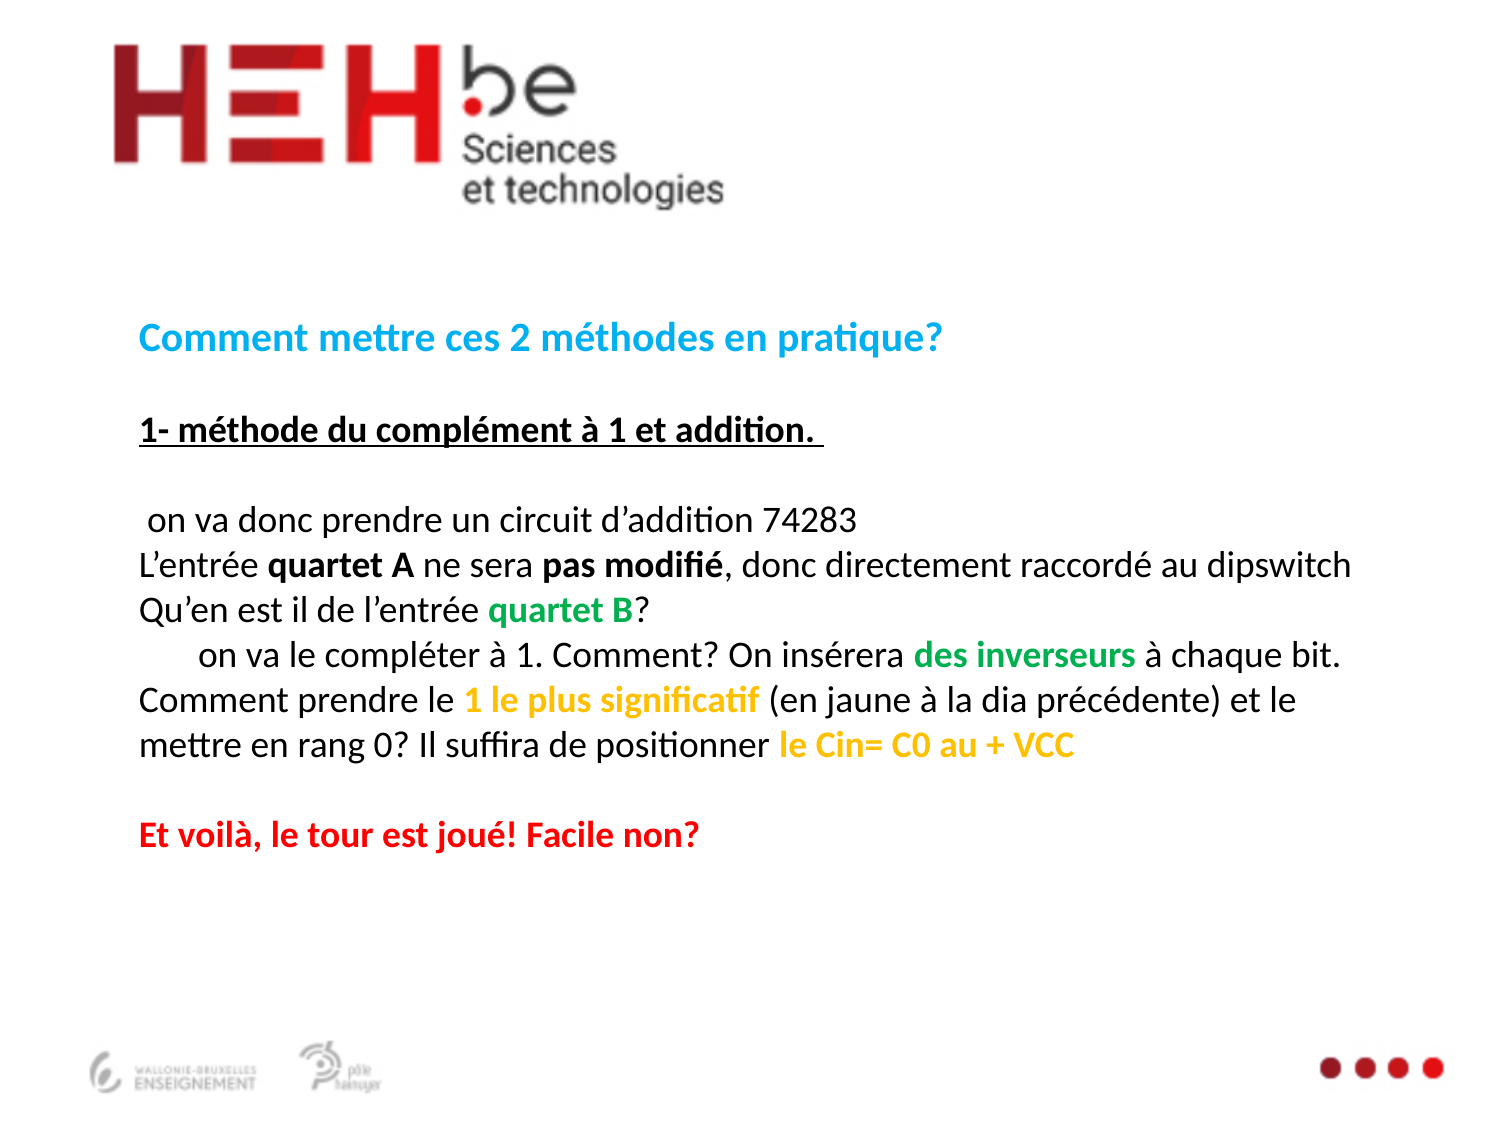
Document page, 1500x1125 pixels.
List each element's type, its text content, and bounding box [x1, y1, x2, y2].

picture [59, 1005, 1481, 1104]
text_box Comment mettre ces 2 méthodes en pratique? 1- méthode du complément à 1 et addition. on va donc prendre un circuit d’addition 74283 L’entrée quartet A ne sera pas modifié, donc directement raccordé au dipswitch Qu’en est il de l’entrée quartet B? on va le compléter à 1. Comment? On insérera des inverseurs à chaque bit. Comment prendre le 1 le plus significatif (en jaune à la dia précédente) et le mettre en rang 0? Il suffira de positionner le Cin= C0 au + VCC Et voilà, le tour est joué! Facile non? [123, 302, 1400, 863]
picture [64, 18, 827, 231]
